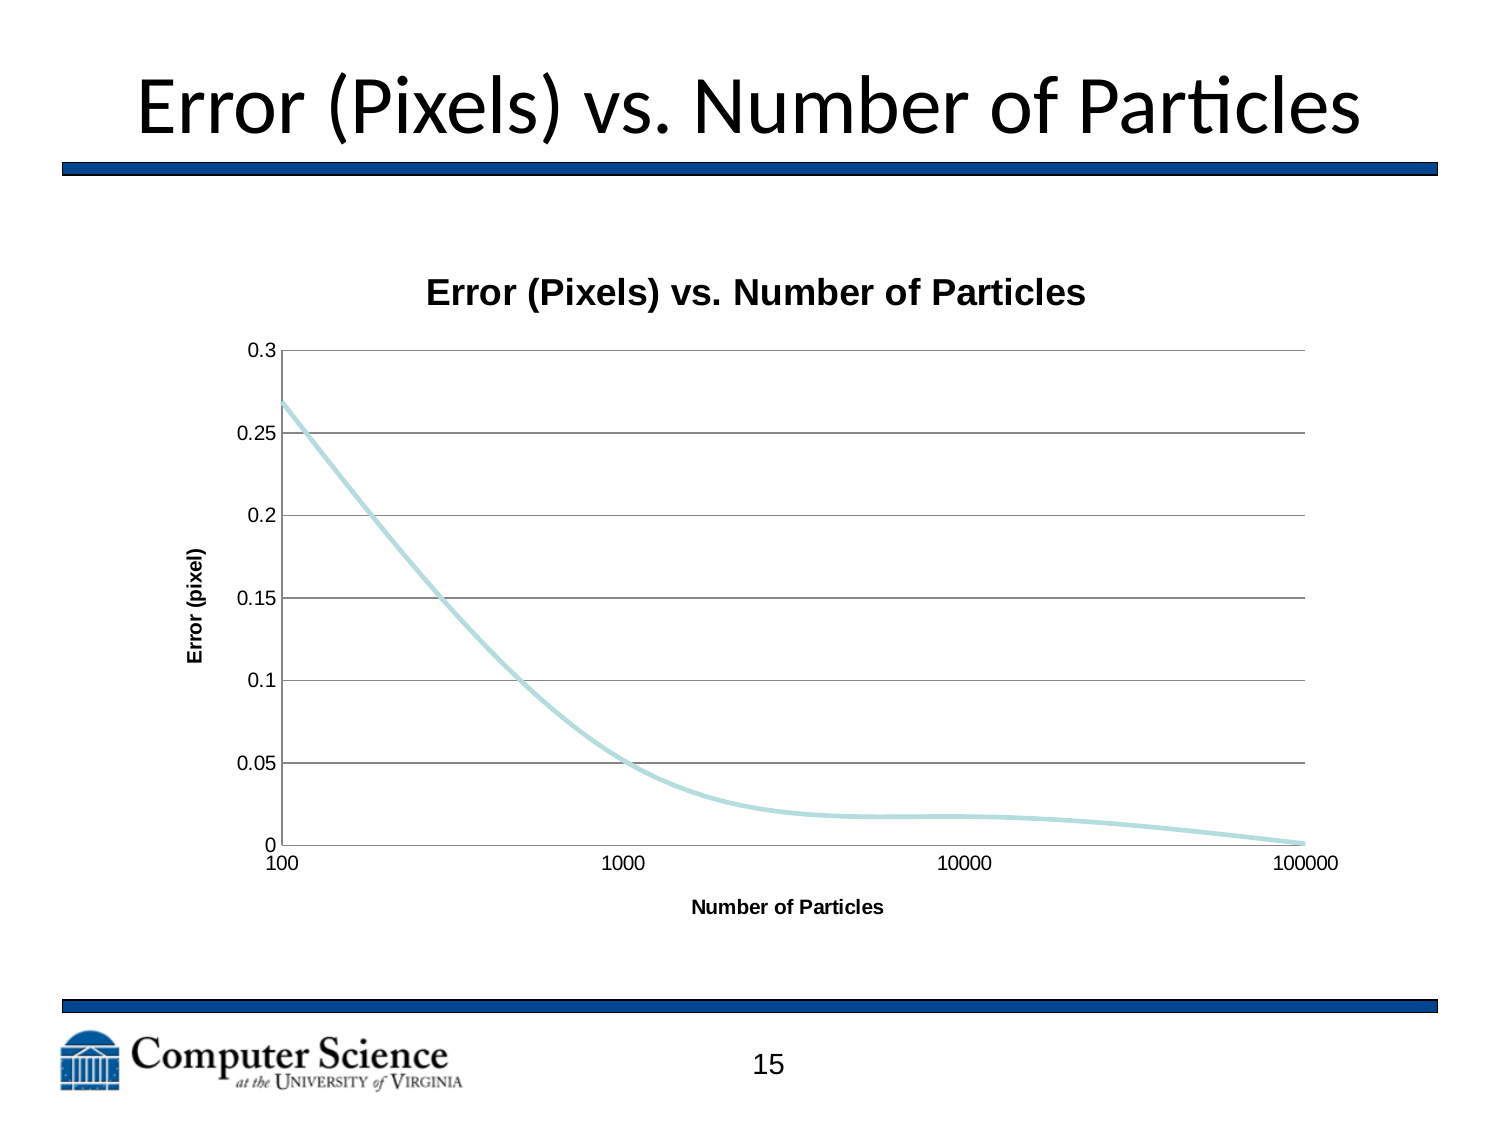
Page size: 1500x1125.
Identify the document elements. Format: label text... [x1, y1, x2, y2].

picture [50, 1024, 472, 1101]
chart [149, 237, 1363, 951]
footer 15 [512, 1037, 1026, 1088]
title Error (Pixels) vs. Number of Particles [62, 49, 1438, 151]
